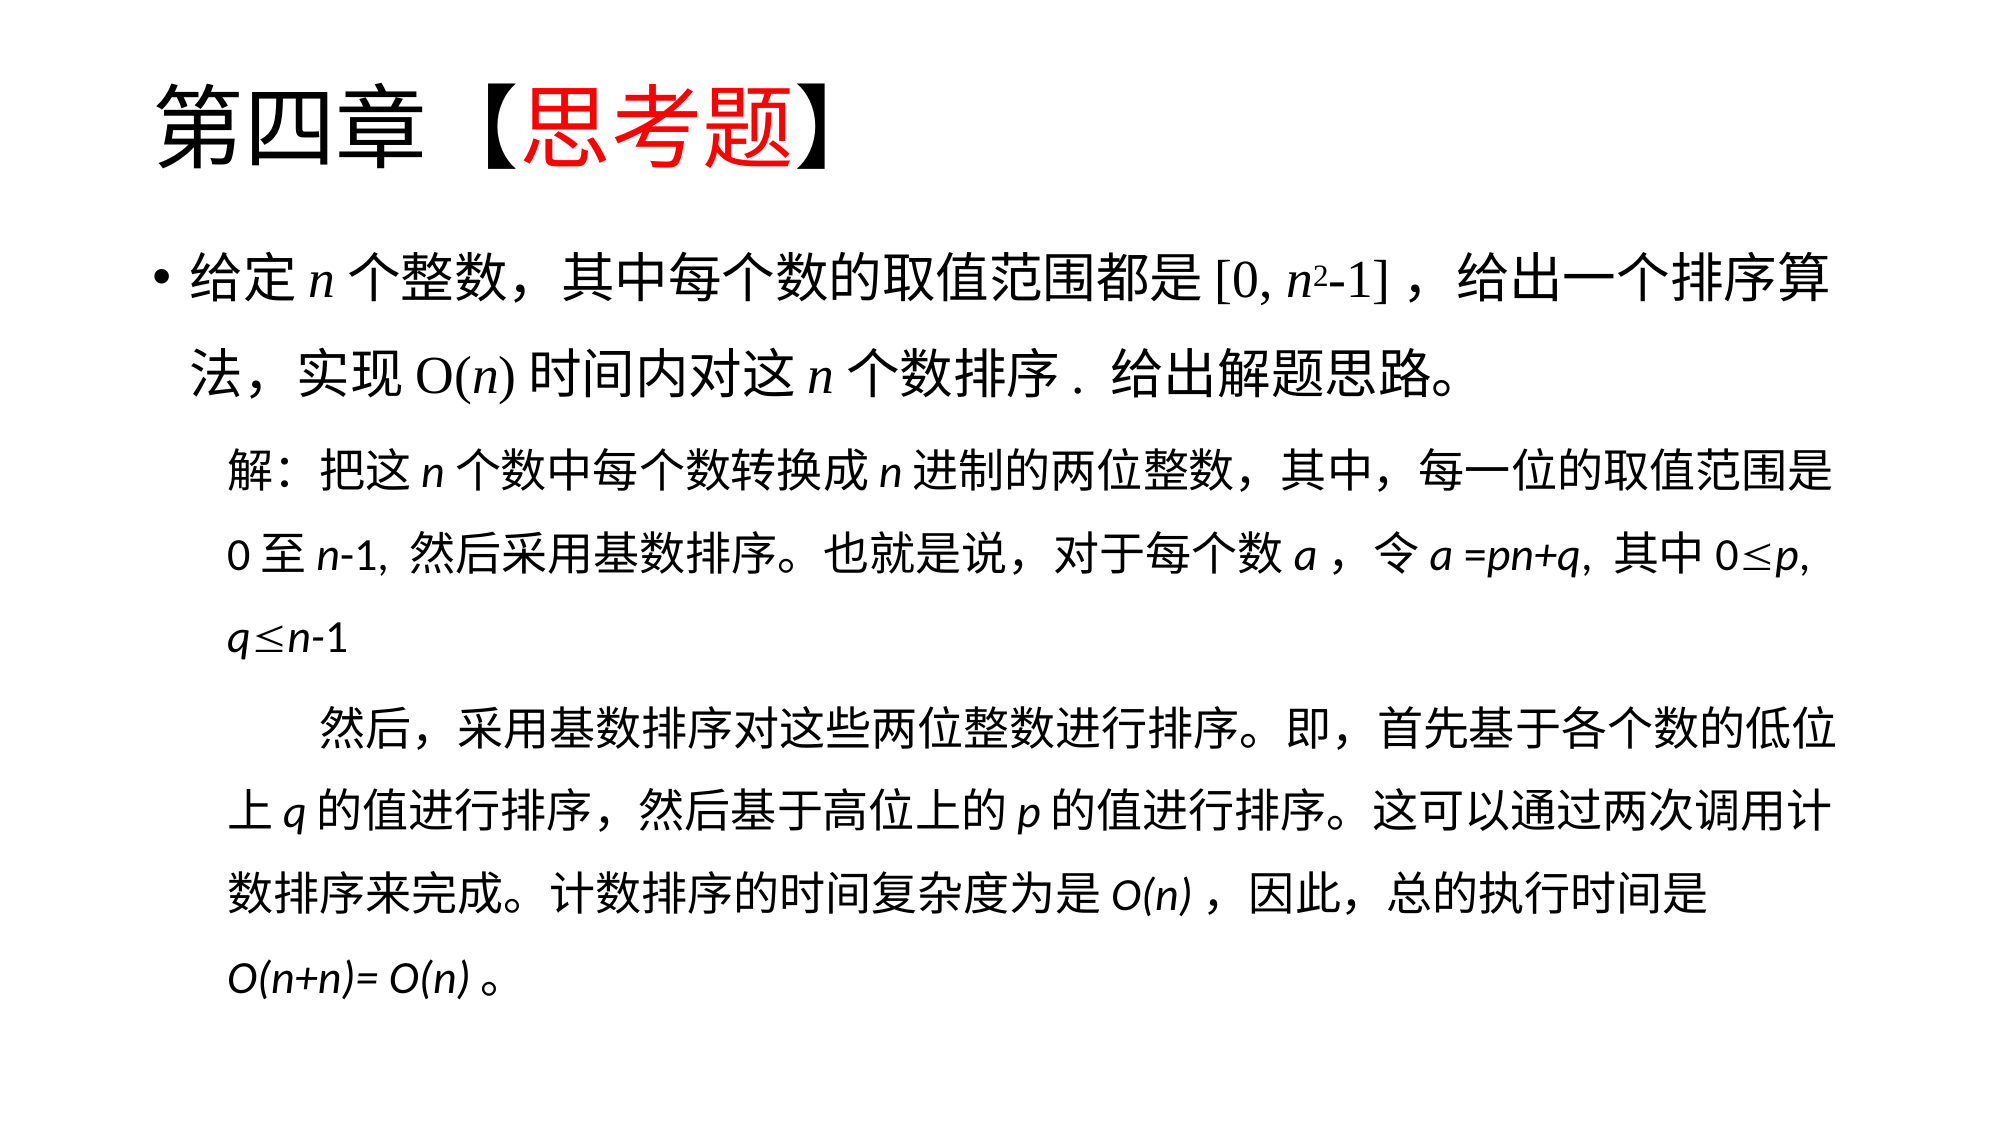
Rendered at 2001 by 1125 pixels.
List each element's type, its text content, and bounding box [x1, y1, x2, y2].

title 第四章【思考题】 [137, 59, 1863, 204]
list 给定n个整数，其中每个数的取值范围都是[0, n2-1]，给出一个排序算法，实现O(n)时间内对这n个数排序. 给出解题思路。 解：把这n个数中每个数转换成n进制的两位整数，其中，每一位的取值范围是0至n-1, 然后采用基数排序。也就是说，对于每个数a，令a =pn+q, 其中0p, qn-1 然后，采用基数排序对这些两位整数进行排序。即，首先基于各个数的低位上q的值进行排序，然后基于高位上的p的值进行排序。这可以通过两次调用计数排序来完成。计数排序的时间复杂度为是O(n)，因此，总的执行时间是O(n+n)= O(n)。 [137, 204, 1863, 1014]
